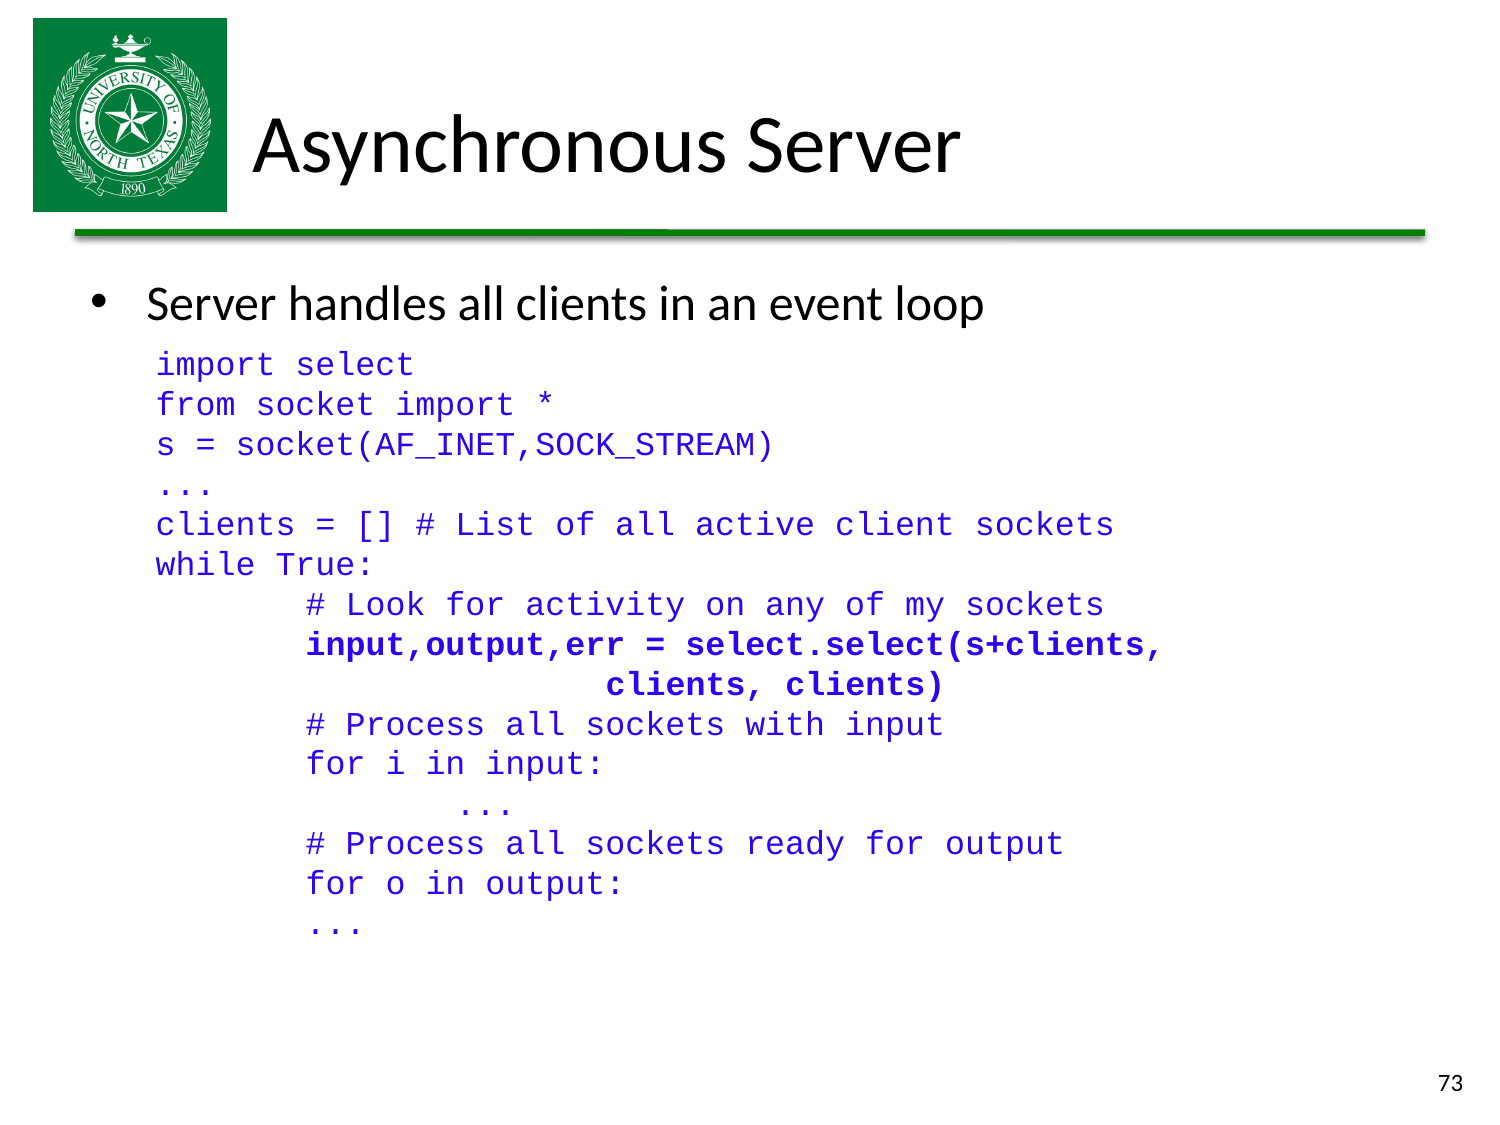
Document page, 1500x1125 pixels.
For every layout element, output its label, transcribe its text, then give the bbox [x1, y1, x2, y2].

picture [33, 17, 228, 212]
list Server handles all clients in an event loop import select from socket import * s = socket(AF_INET,SOCK_STREAM) ... clients = [] # List of all active client sockets while True: # Look for activity on any of my sockets input,output,err = select.select(s+clients, clients, clients) # Process all sockets with input for i in input: ... # Process all sockets ready for output for o in output: ... [75, 262, 1425, 1052]
slide_number 73 [1418, 1051, 1479, 1112]
title Asynchronous Server [237, 45, 1479, 233]
